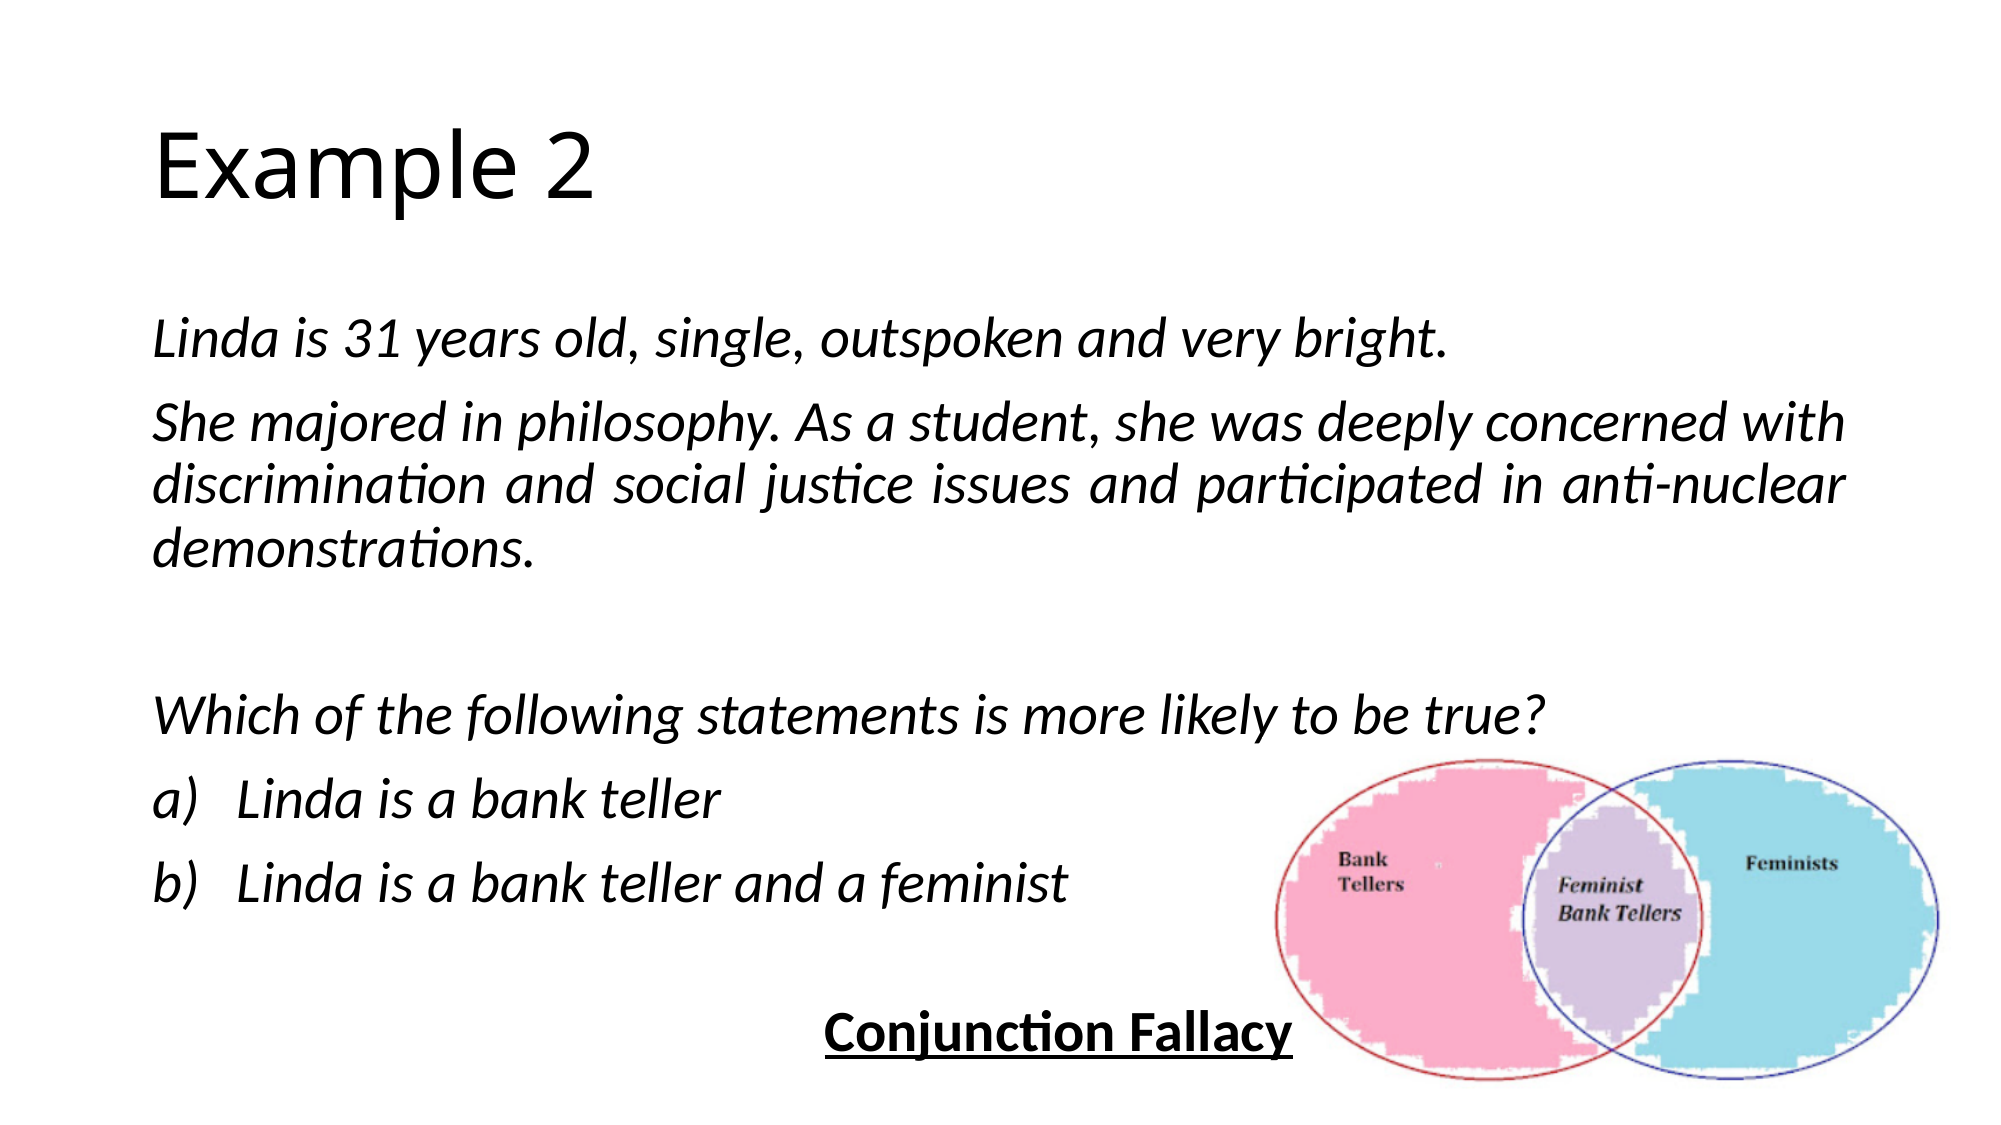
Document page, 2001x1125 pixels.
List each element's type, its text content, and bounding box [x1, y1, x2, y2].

list Linda is 31 years old, single, outspoken and very bright. She majored in philosophy. As a student, she was deeply concerned with discrimination and social justice issues and participated in anti-nuclear demonstrations. Which of the following statements is more likely to be true? Linda is a bank teller Linda is a bank teller and a feminist [137, 299, 1863, 1014]
text_box Conjunction Fallacy [809, 985, 1499, 1116]
picture [1262, 737, 1951, 1090]
title Example 2 [137, 59, 1863, 278]
